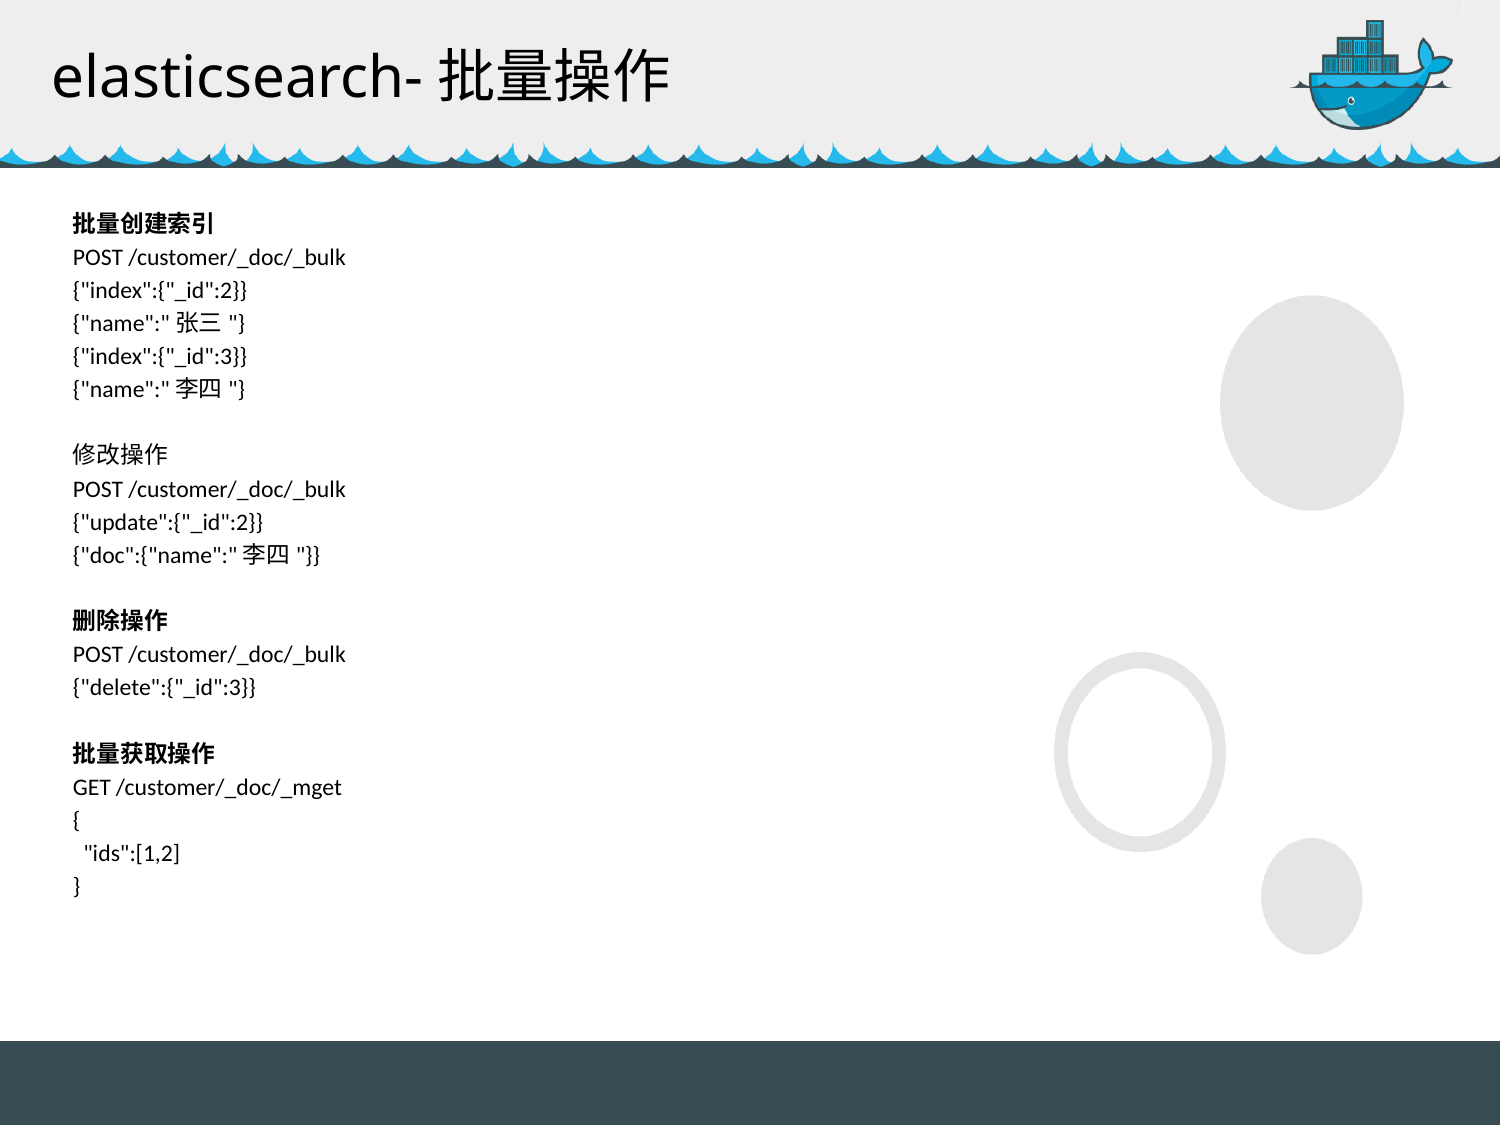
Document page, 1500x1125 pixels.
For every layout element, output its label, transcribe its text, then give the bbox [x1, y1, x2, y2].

picture [0, 0, 1500, 1125]
text_box elasticsearch-批量操作 [36, 21, 1083, 127]
list 批量创建索引 POST /customer/_doc/_bulk {"index":{"_id":2}} {"name":"张三"} {"index":{"_id":3}} {"name":"李四"} 修改操作 POST /customer/_doc/_bulk {"update":{"_id":2}} {"doc":{"name":"李四"}} 删除操作 POST /customer/_doc/_bulk {"delete":{"_id":3}} 批量获取操作 GET /customer/_doc/_mget { "ids":[1,2] } [57, 167, 408, 911]
